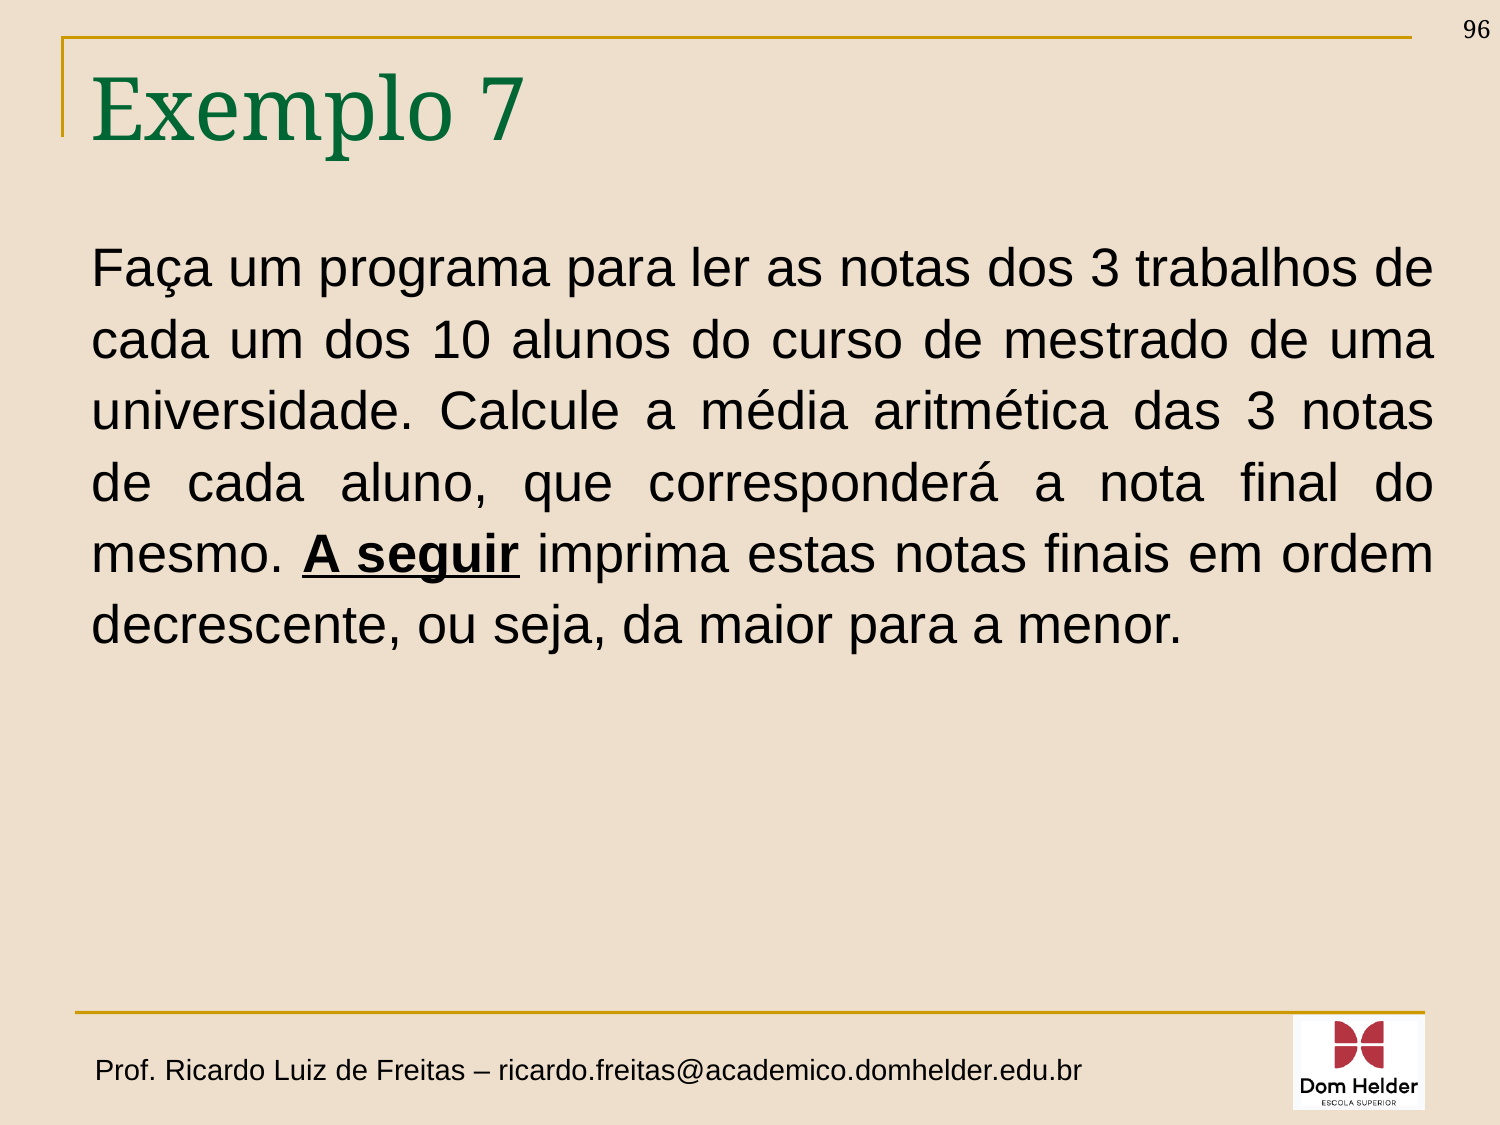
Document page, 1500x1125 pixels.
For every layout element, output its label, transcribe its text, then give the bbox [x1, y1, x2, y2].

title Exemplo 7 [75, 45, 1425, 233]
list Faça um programa para ler as notas dos 3 trabalhos de cada um dos 10 alunos do curso de mestrado de uma universidade. Calcule a média aritmética das 3 notas de cada aluno, que corresponderá a nota final do mesmo. A seguir imprima estas notas finais em ordem decrescente, ou seja, da maior para a menor. [76, 218, 1452, 850]
slide_number 96 [1392, 0, 1500, 55]
picture [1293, 1015, 1425, 1110]
